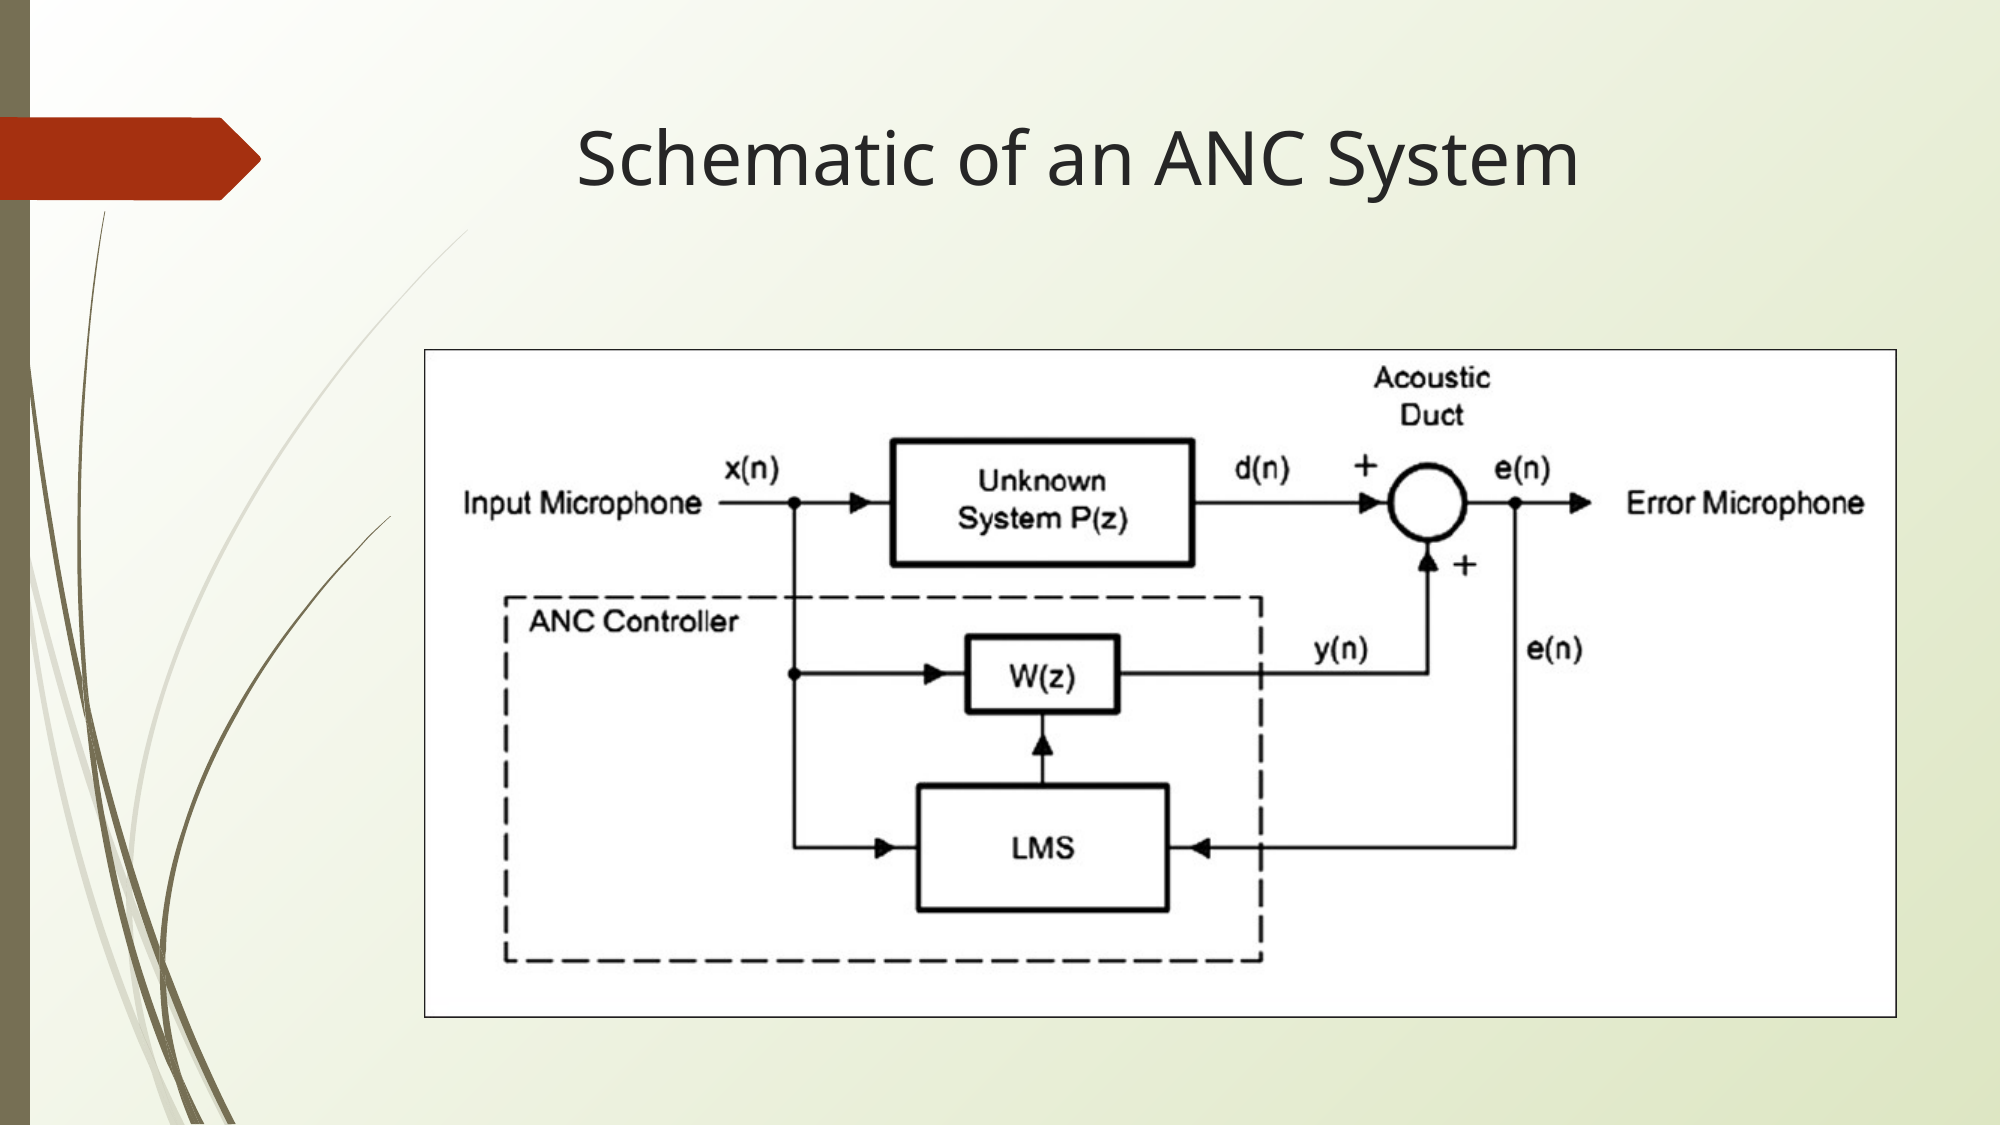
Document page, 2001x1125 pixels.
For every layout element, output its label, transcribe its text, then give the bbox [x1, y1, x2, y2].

picture [424, 349, 1897, 1018]
title Schematic of an ANC System [425, 102, 1888, 313]
